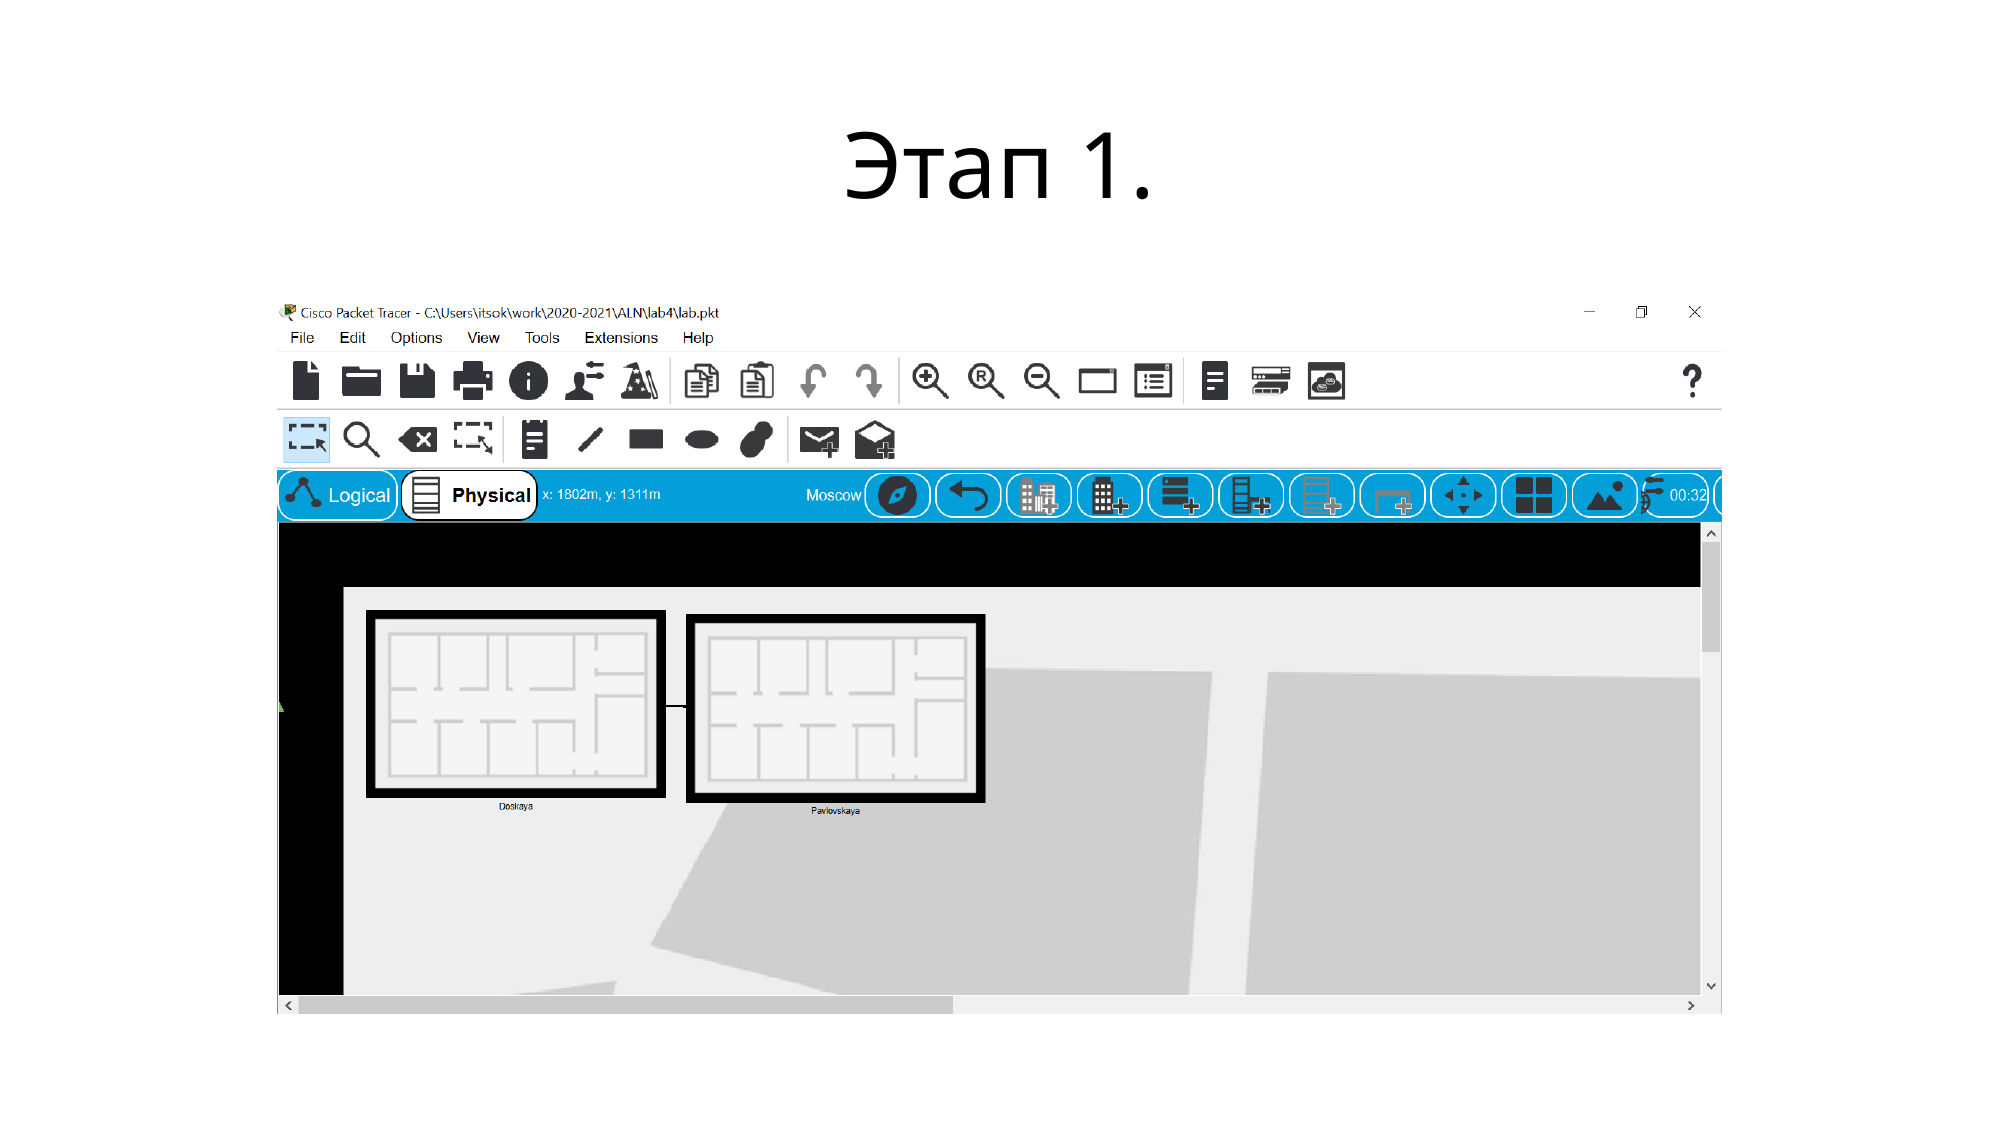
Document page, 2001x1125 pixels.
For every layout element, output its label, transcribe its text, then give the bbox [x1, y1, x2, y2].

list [277, 299, 1722, 1014]
title Этап 1. [137, 59, 1863, 278]
